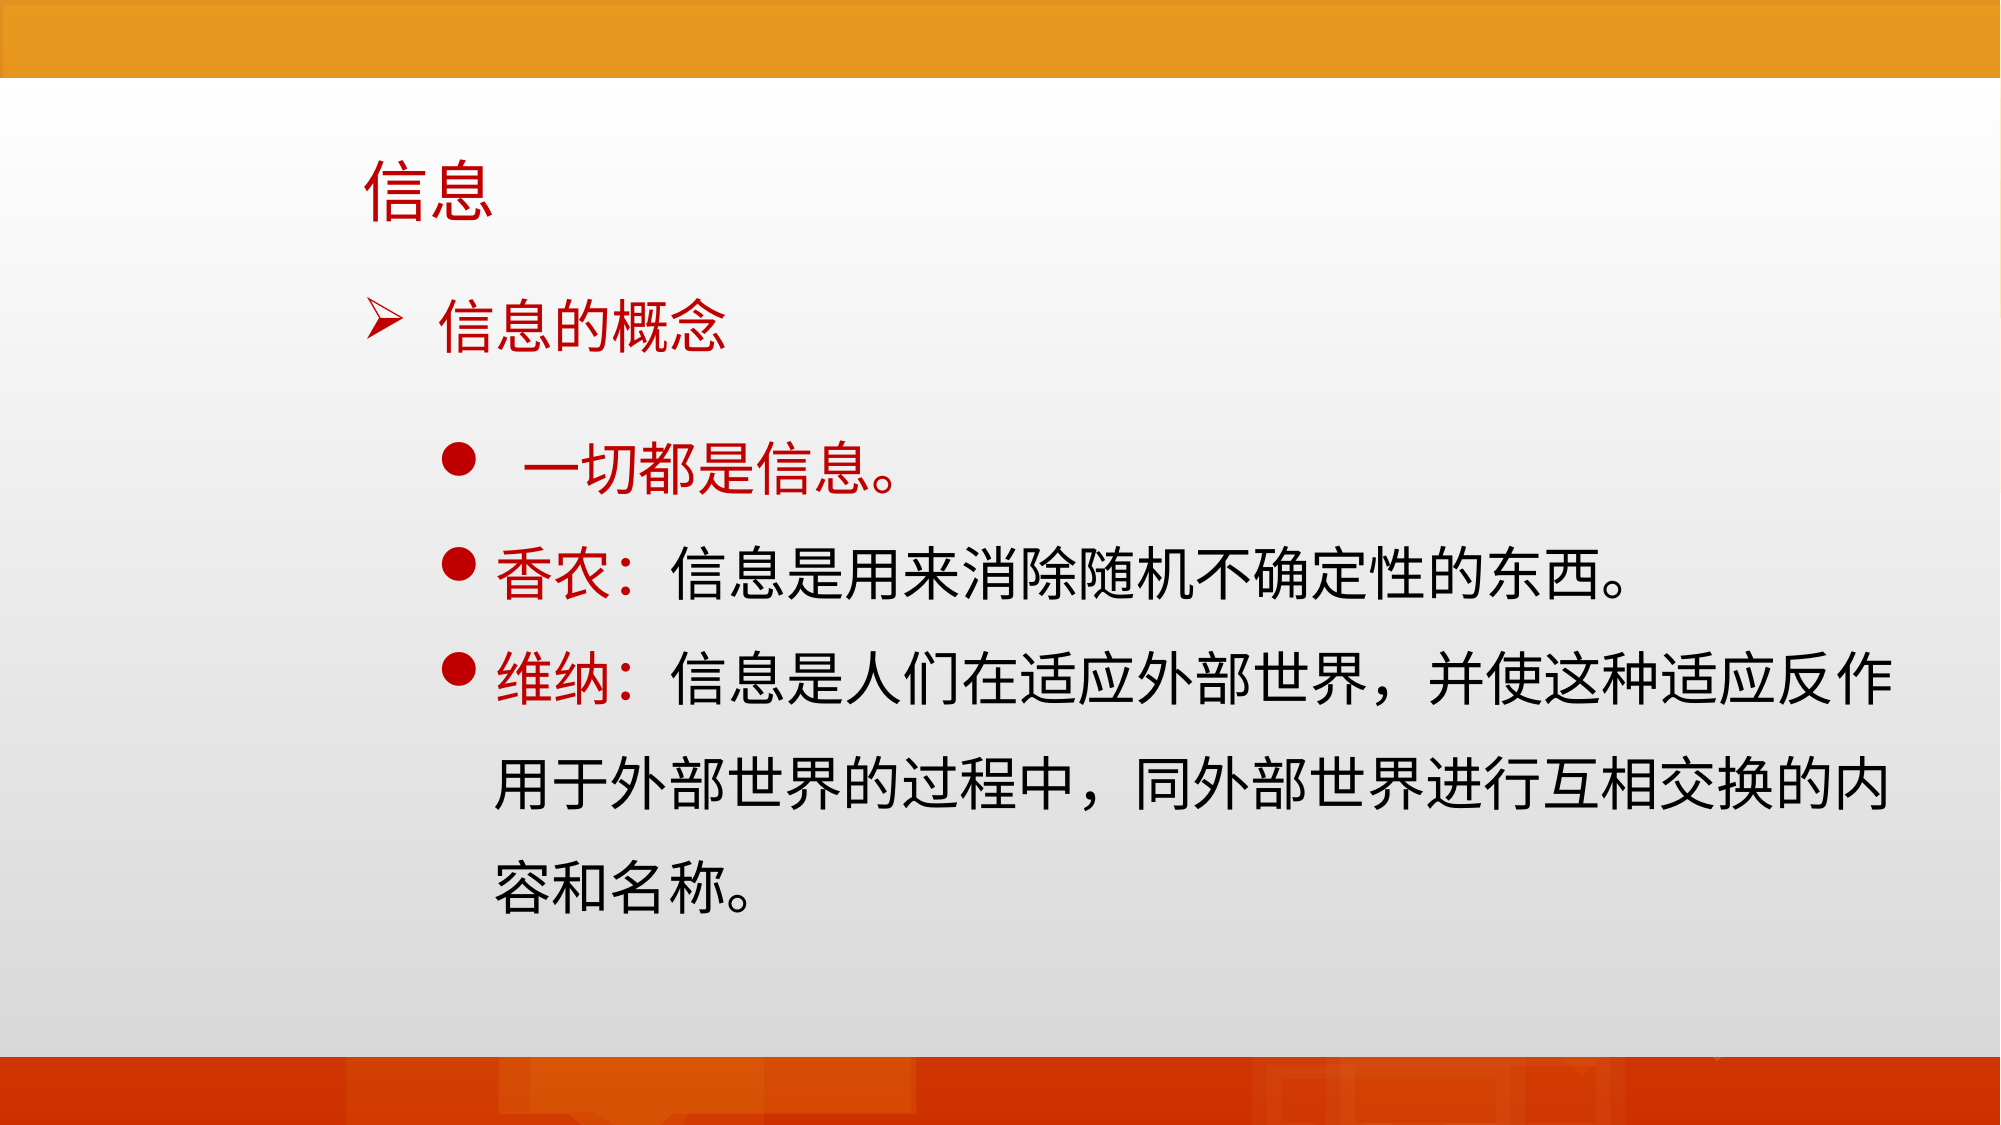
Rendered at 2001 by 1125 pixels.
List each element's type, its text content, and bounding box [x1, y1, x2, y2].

title 信息 [347, 126, 1517, 238]
text_box 信息的概念 [347, 283, 935, 368]
text_box 一切都是信息。 香农：信息是用来消除随机不确定性的东西。 维纳：信息是人们在适应外部世界，并使这种适应反作用于外部世界的过程中，同外部世界进行互相交换的内容和名称。 [347, 389, 1960, 930]
text_box [249, 78, 1750, 1057]
